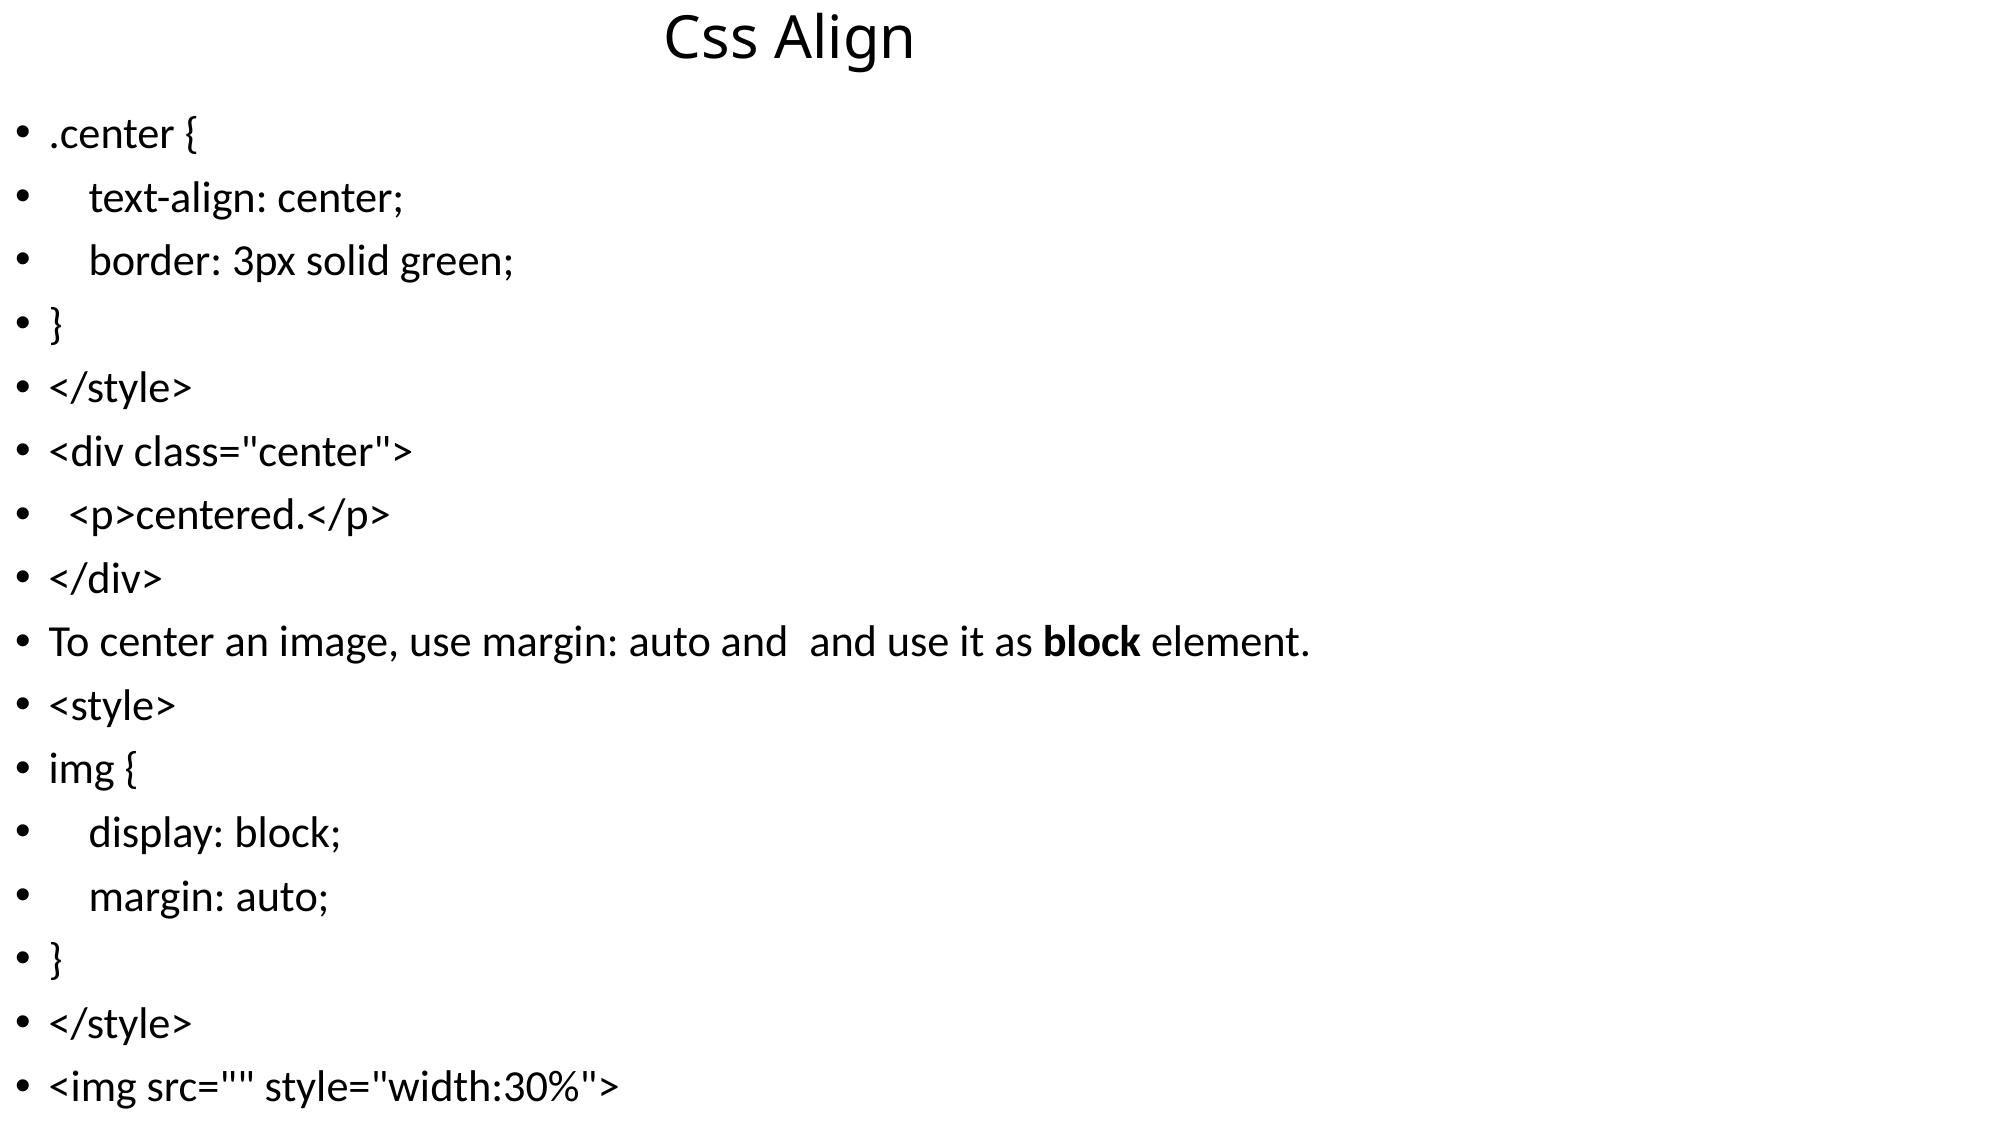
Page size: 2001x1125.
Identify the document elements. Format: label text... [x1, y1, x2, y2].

title Css Align [137, 0, 1863, 80]
list .center { text-align: center; border: 3px solid green; } </style> <div class="center"> <p>centered.</p> </div> To center an image, use margin: auto and and use it as block element. <style> img { display: block; margin: auto; } </style> <img src="" style="width:30%"> [0, 102, 2000, 1125]
